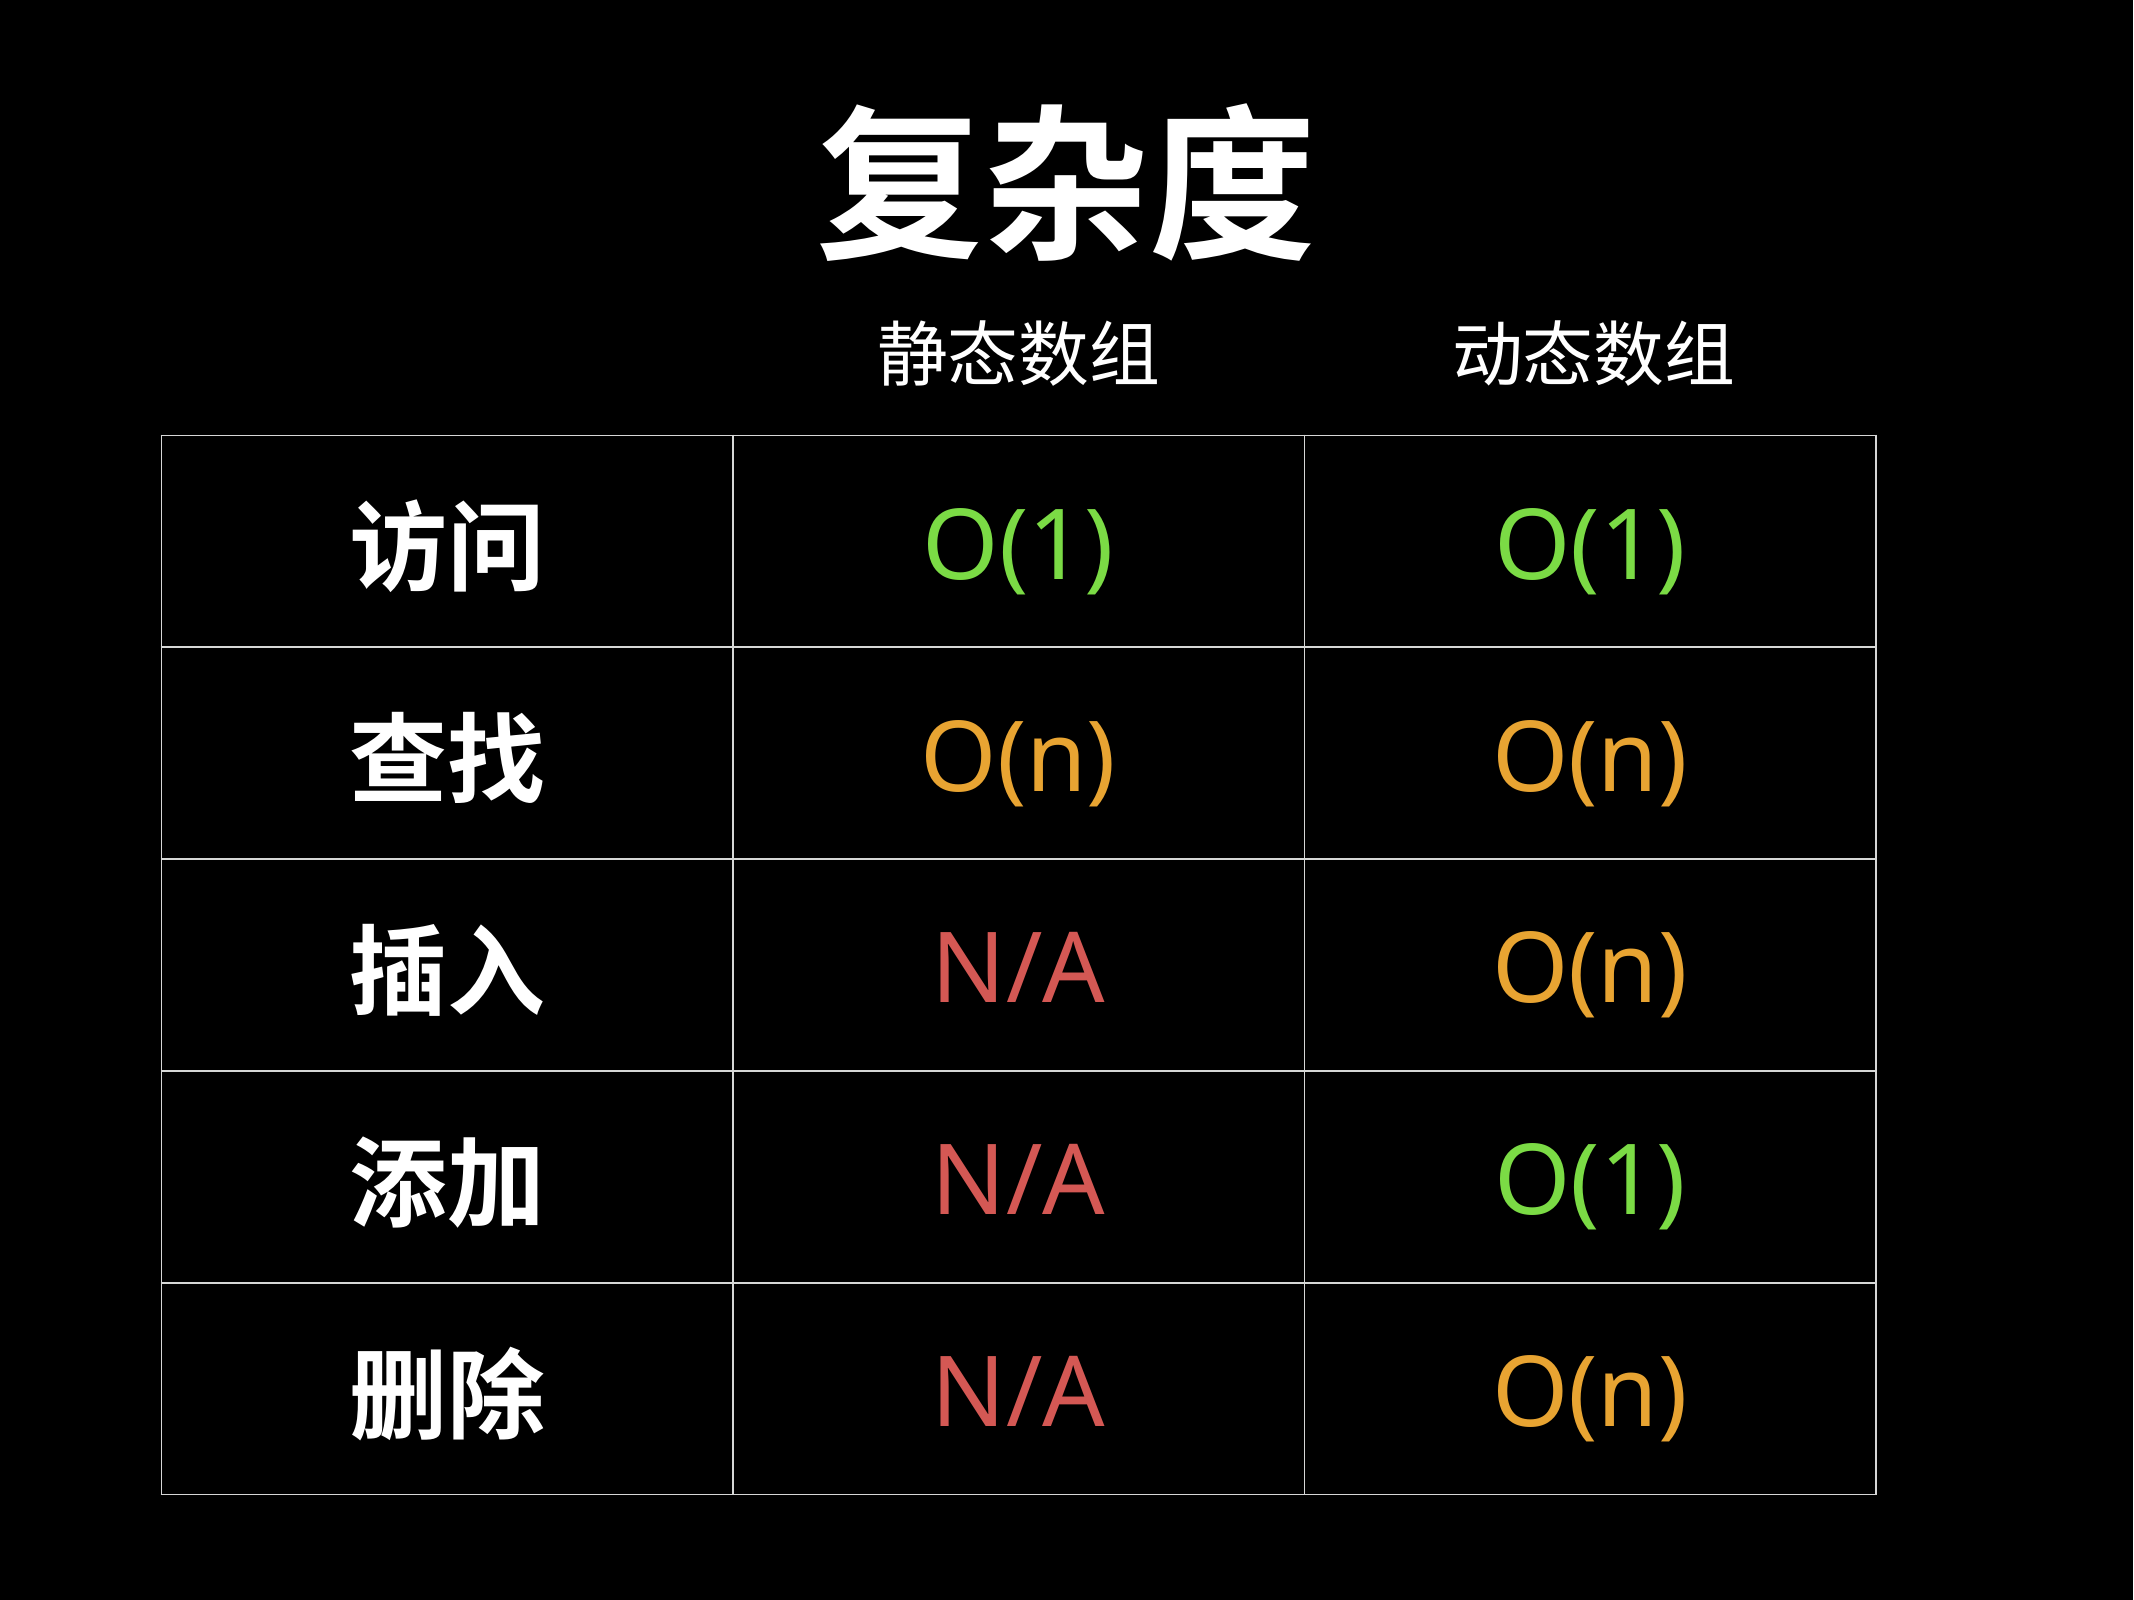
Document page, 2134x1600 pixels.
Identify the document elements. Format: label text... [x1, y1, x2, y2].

table_cell N/A [734, 1072, 1304, 1282]
table_cell O(n) [1305, 860, 1875, 1070]
table_cell O(n) [1305, 648, 1875, 858]
title 复杂度 [388, 58, 1745, 301]
table_cell O(n) [734, 648, 1304, 858]
table_cell 添加 [162, 1072, 732, 1282]
table_cell 查找 [162, 648, 732, 858]
table_header O(1) [1305, 436, 1875, 646]
table_cell N/A [734, 1284, 1304, 1494]
text_box 静态数组 [868, 300, 1169, 403]
table_header 访问 [162, 436, 732, 646]
table_cell 删除 [162, 1284, 732, 1494]
text_box 动态数组 [1443, 300, 1744, 403]
table_cell O(n) [1305, 1284, 1875, 1494]
table_header O(1) [734, 436, 1304, 646]
table_cell N/A [734, 860, 1304, 1070]
table_cell 插入 [162, 860, 732, 1070]
table_cell O(1) [1305, 1072, 1875, 1282]
